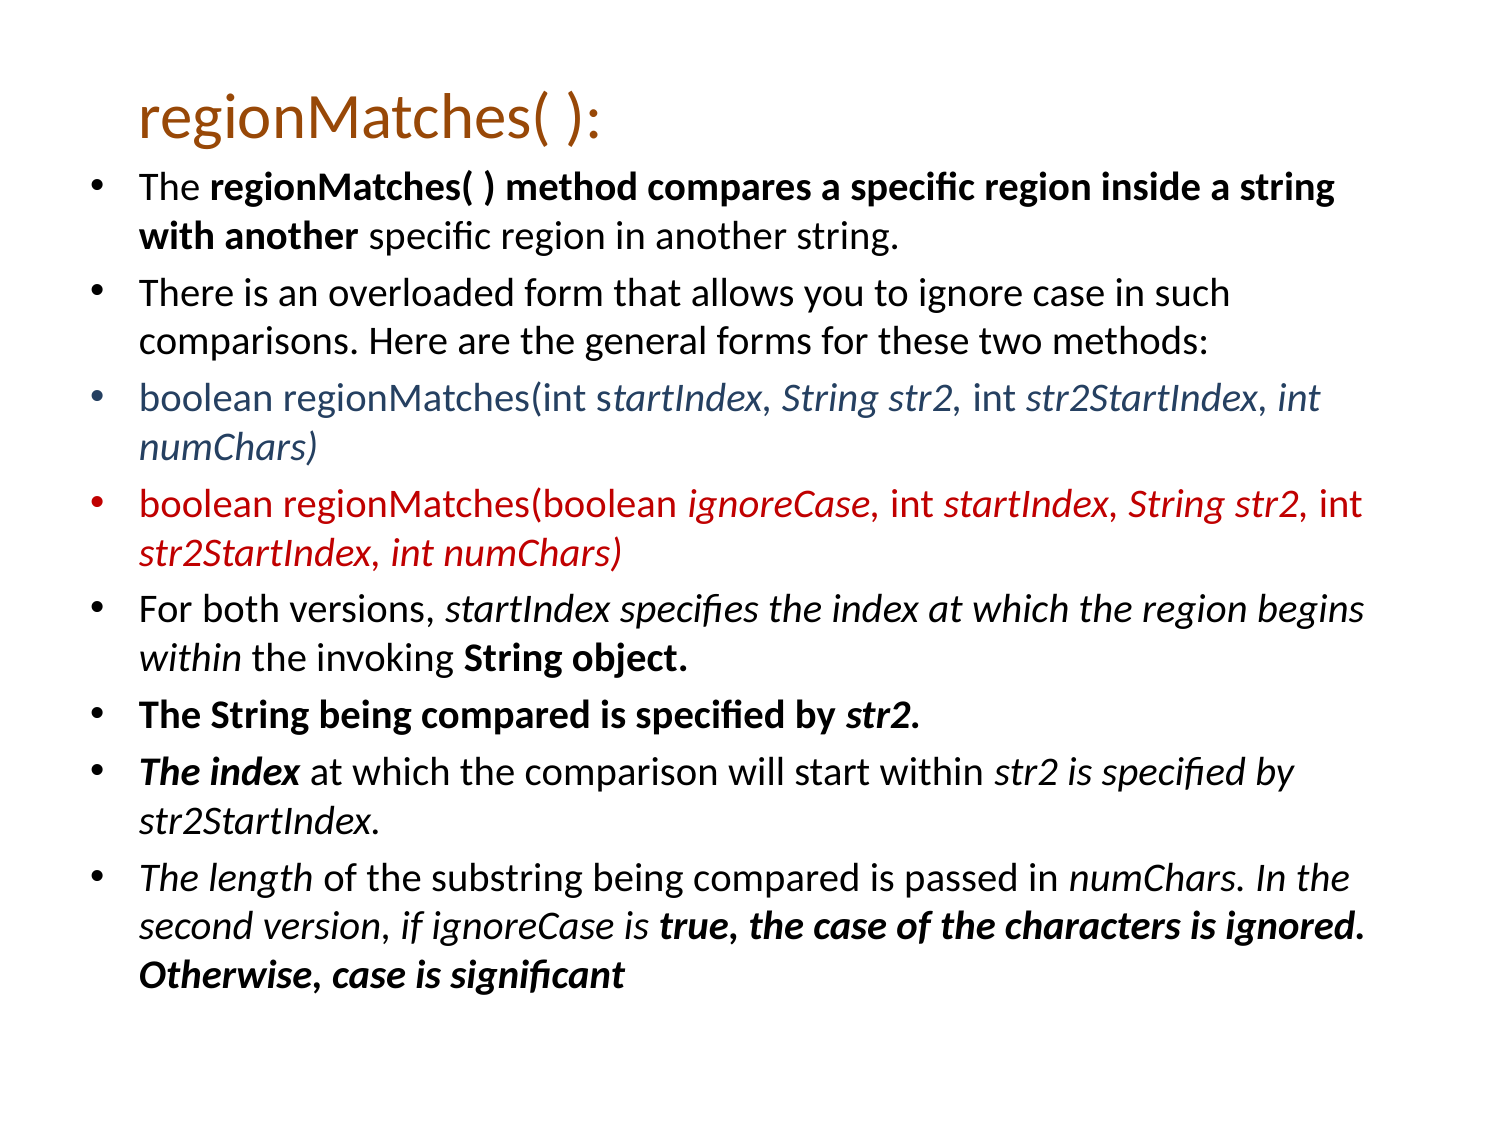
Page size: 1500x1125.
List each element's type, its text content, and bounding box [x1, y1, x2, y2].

list regionMatches( ): The regionMatches( ) method compares a specific region inside a string with another specific region in another string. There is an overloaded form that allows you to ignore case in such comparisons. Here are the general forms for these two methods: boolean regionMatches(int startIndex, String str2, int str2StartIndex, int numChars) boolean regionMatches(boolean ignoreCase, int startIndex, String str2, int str2StartIndex, int numChars) For both versions, startIndex specifies the index at which the region begins within the invoking String object. The String being compared is specified by str2. The index at which the comparison will start within str2 is specified by str2StartIndex. The length of the substring being compared is passed in numChars. In the second version, if ignoreCase is true, the case of the characters is ignored. Otherwise, case is significant [75, 66, 1425, 1005]
